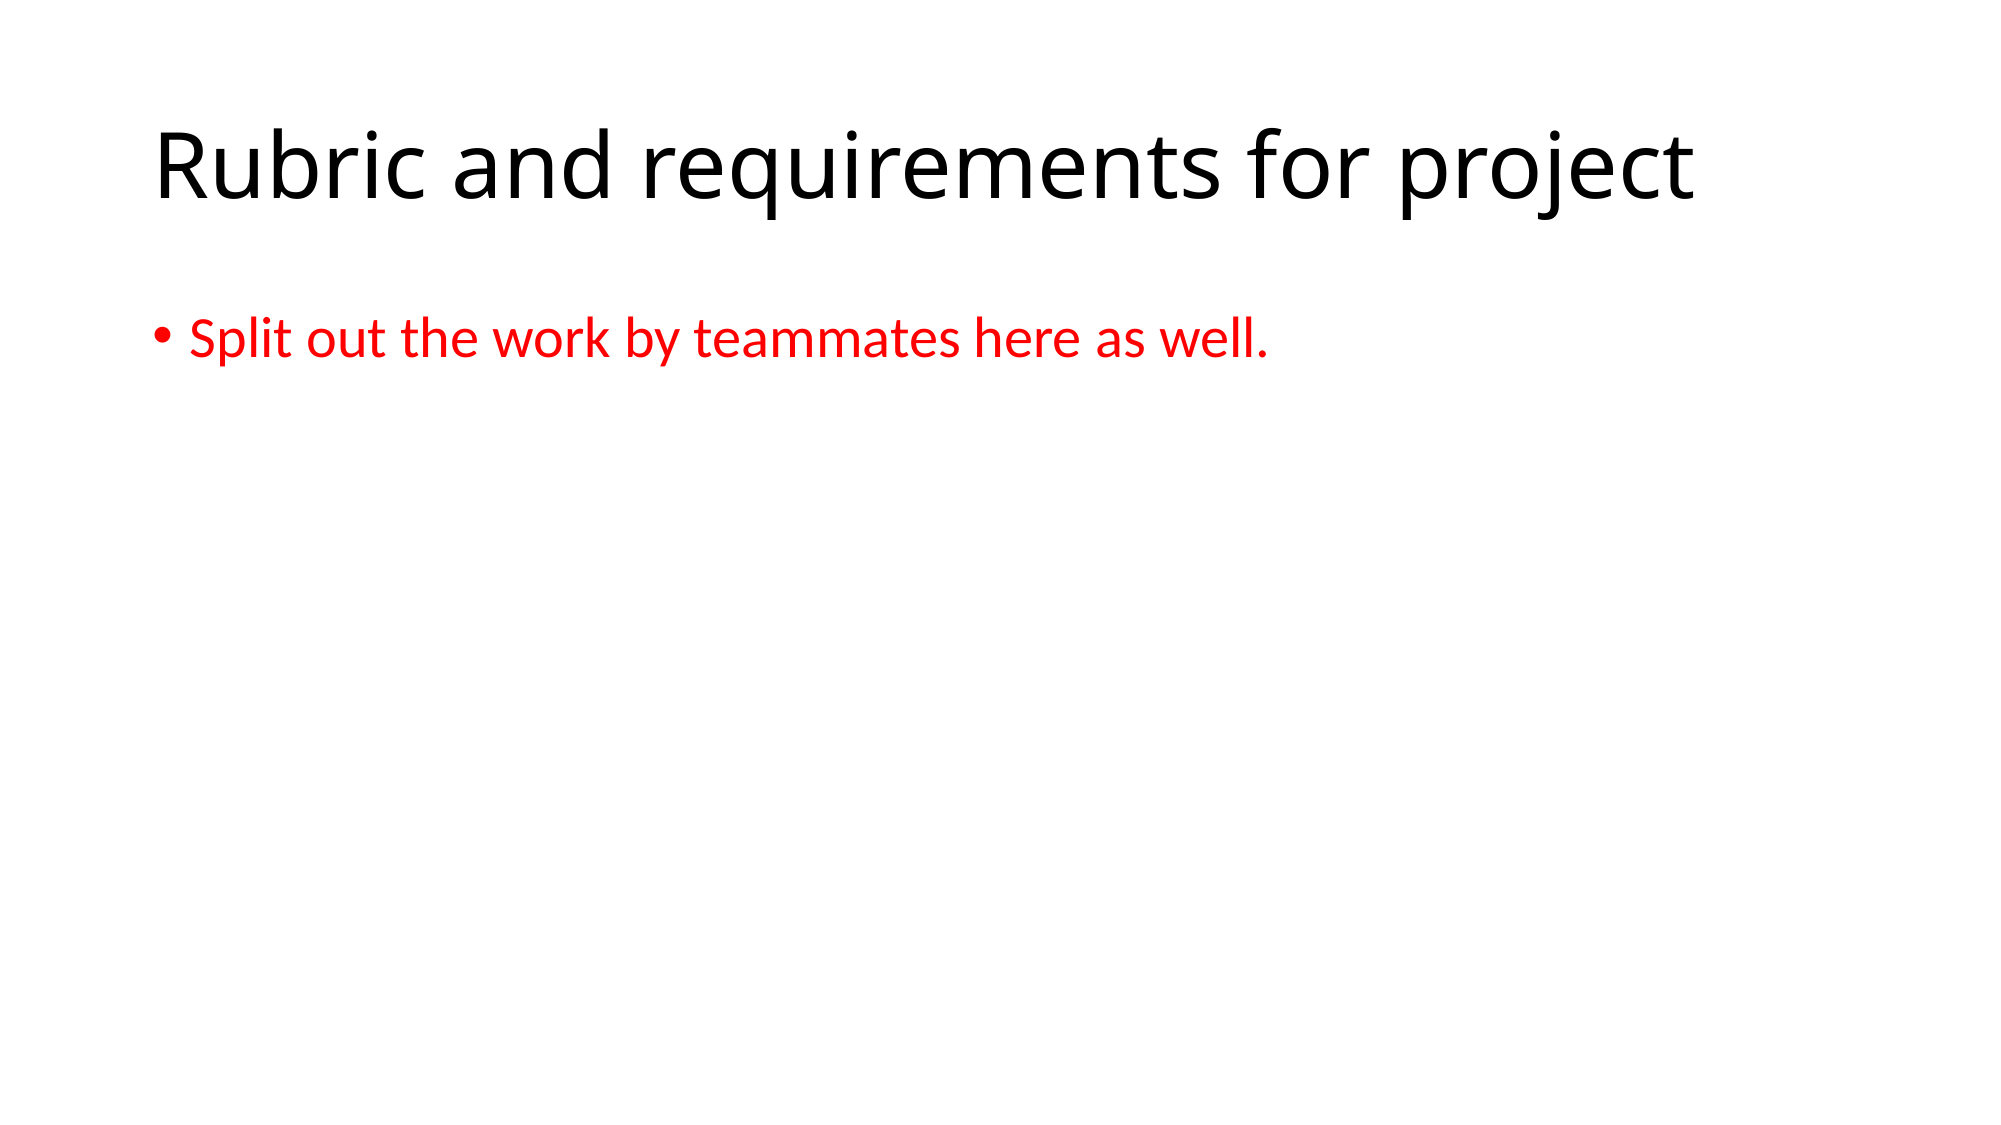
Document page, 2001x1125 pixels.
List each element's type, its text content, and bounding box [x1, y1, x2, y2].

list Split out the work by teammates here as well. [137, 299, 1863, 1014]
title Rubric and requirements for project [137, 59, 1863, 278]
